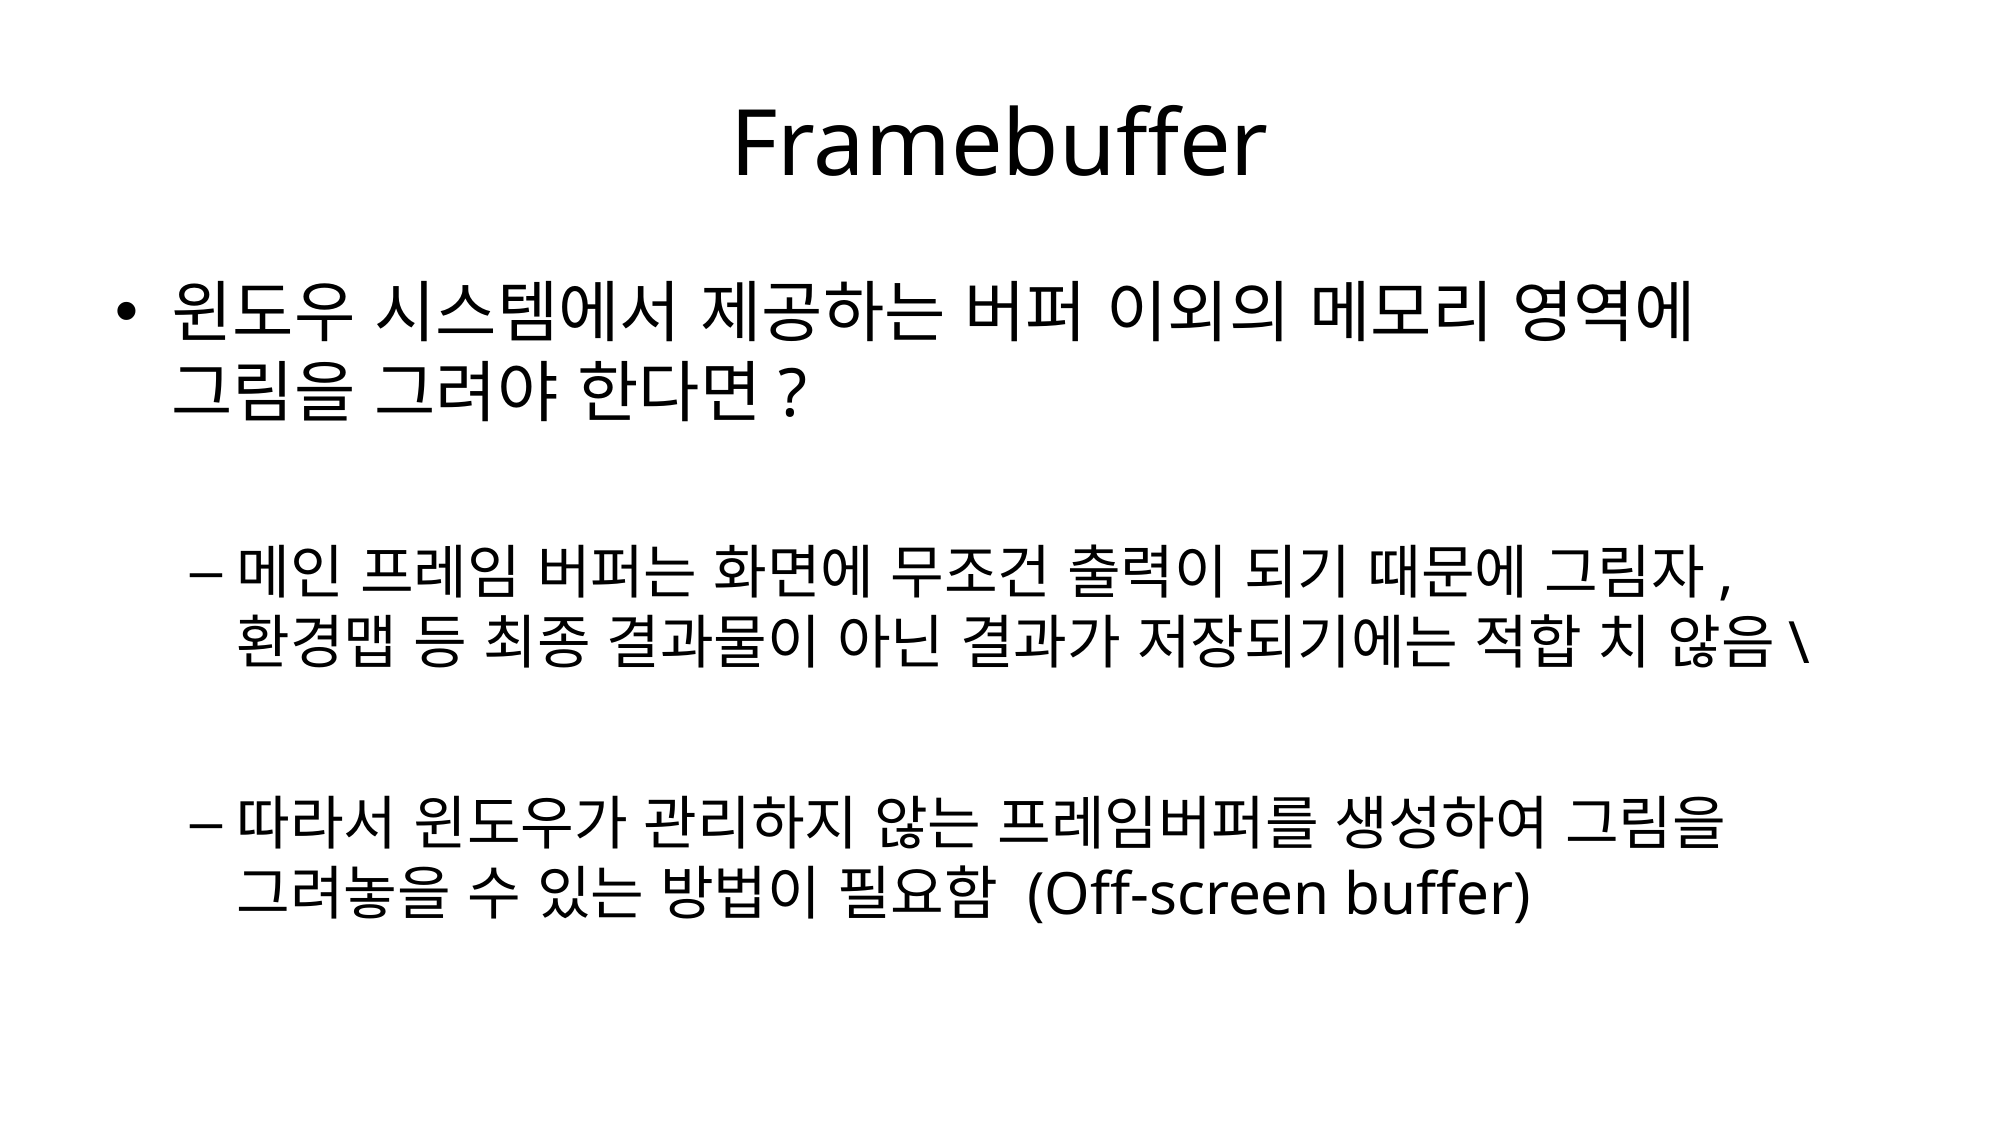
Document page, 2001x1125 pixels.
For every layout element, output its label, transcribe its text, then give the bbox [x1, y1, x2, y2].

list 윈도우 시스템에서 제공하는 버퍼 이외의 메모리 영역에 그림을 그려야 한다면? 메인 프레임 버퍼는 화면에 무조건 출력이 되기 때문에 그림자, 환경맵 등 최종 결과물이 아닌 결과가 저장되기에는 적합 치 않음\ 따라서 윈도우가 관리하지 않는 프레임버퍼를 생성하여 그림을 그려놓을 수 있는 방법이 필요함 (Off-screen buffer) [99, 262, 1900, 1005]
title Framebuffer [99, 45, 1900, 233]
